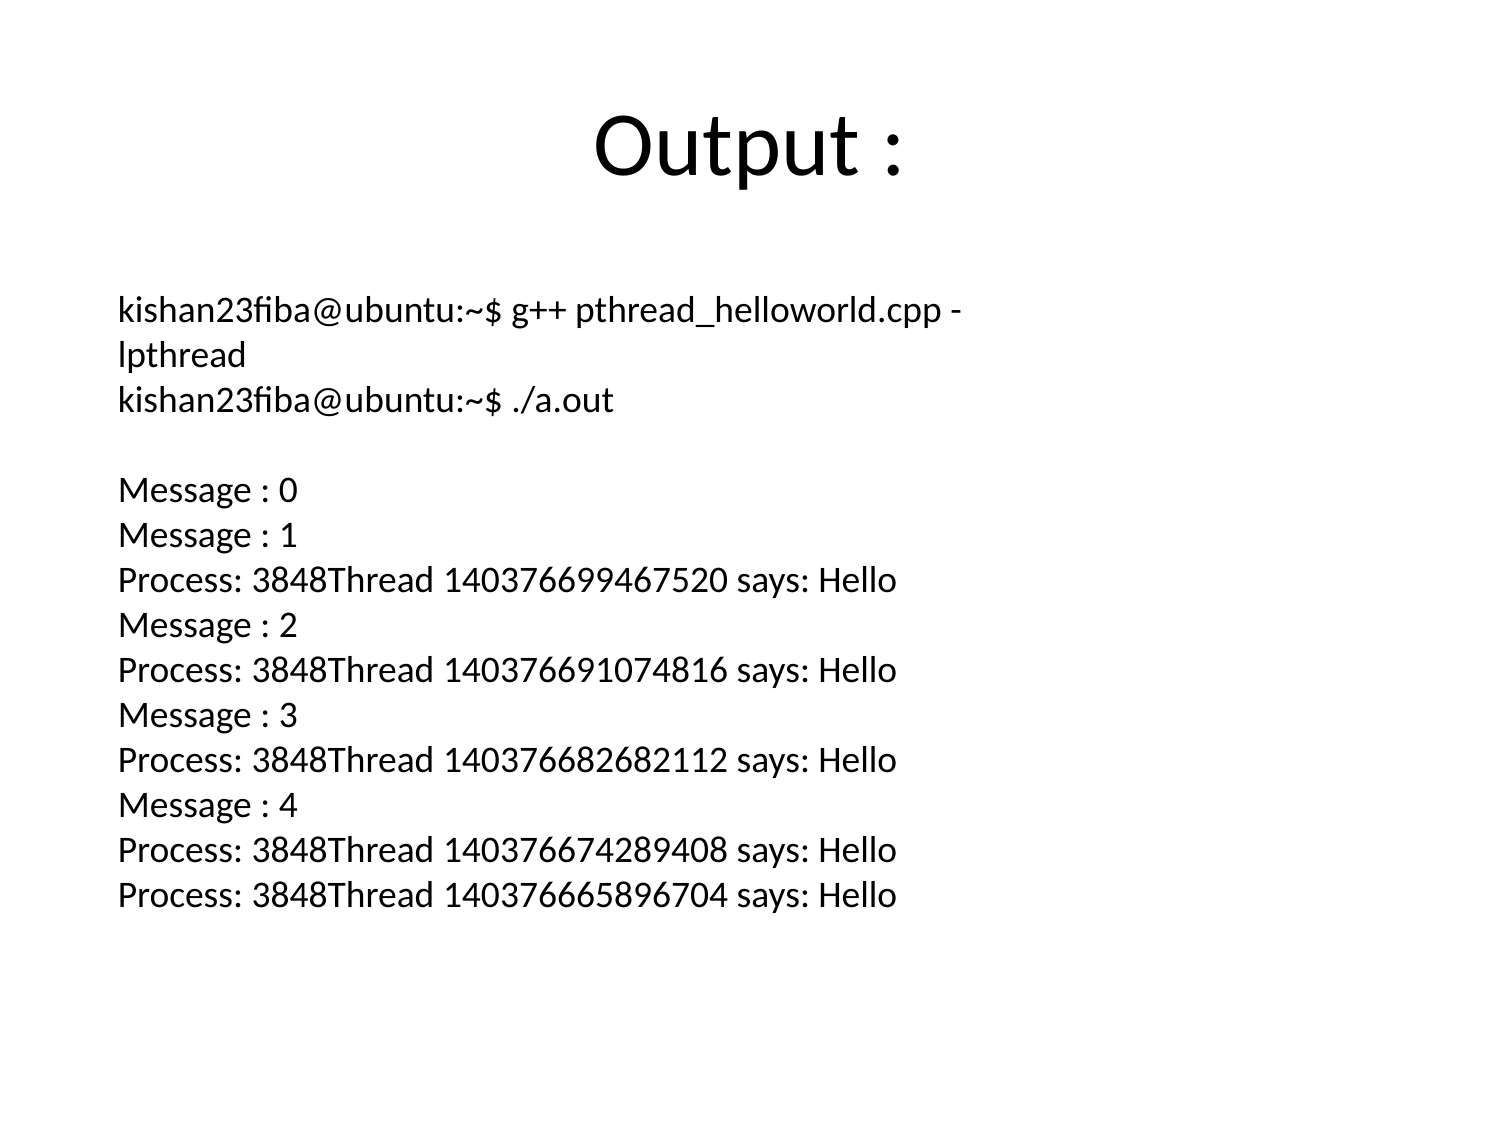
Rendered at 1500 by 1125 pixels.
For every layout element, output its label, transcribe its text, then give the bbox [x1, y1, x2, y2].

text_box kishan23fiba@ubuntu:~$ g++ pthread_helloworld.cpp -lpthread kishan23fiba@ubuntu:~$ ./a.out Message : 0 Message : 1 Process: 3848Thread 140376699467520 says: Hello Message : 2 Process: 3848Thread 140376691074816 says: Hello Message : 3 Process: 3848Thread 140376682682112 says: Hello Message : 4 Process: 3848Thread 140376674289408 says: Hello Process: 3848Thread 140376665896704 says: Hello [103, 277, 980, 922]
title Output : [75, 45, 1425, 233]
